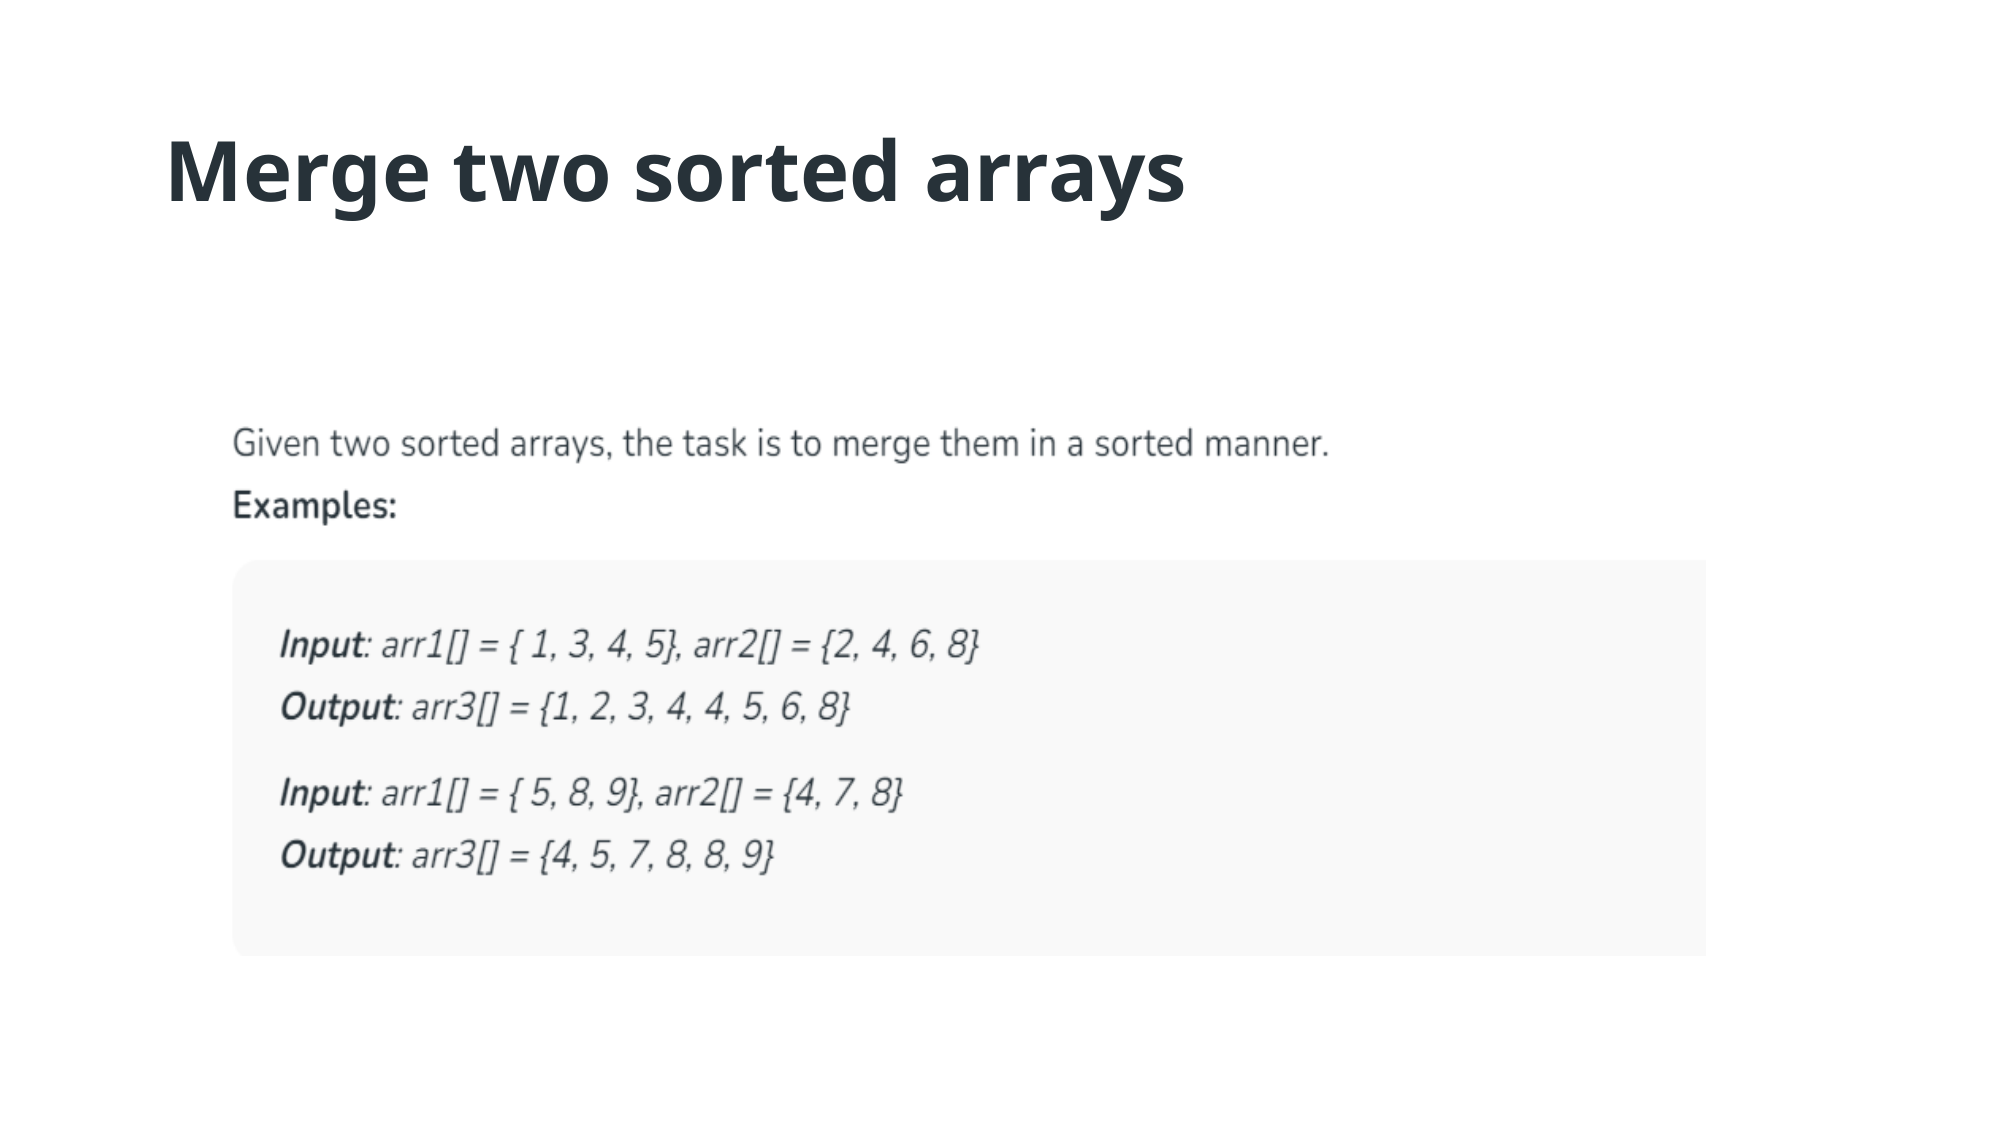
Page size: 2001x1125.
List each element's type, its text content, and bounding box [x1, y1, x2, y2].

text_box Merge two sorted arrays [150, 111, 1391, 226]
picture [212, 405, 1706, 956]
